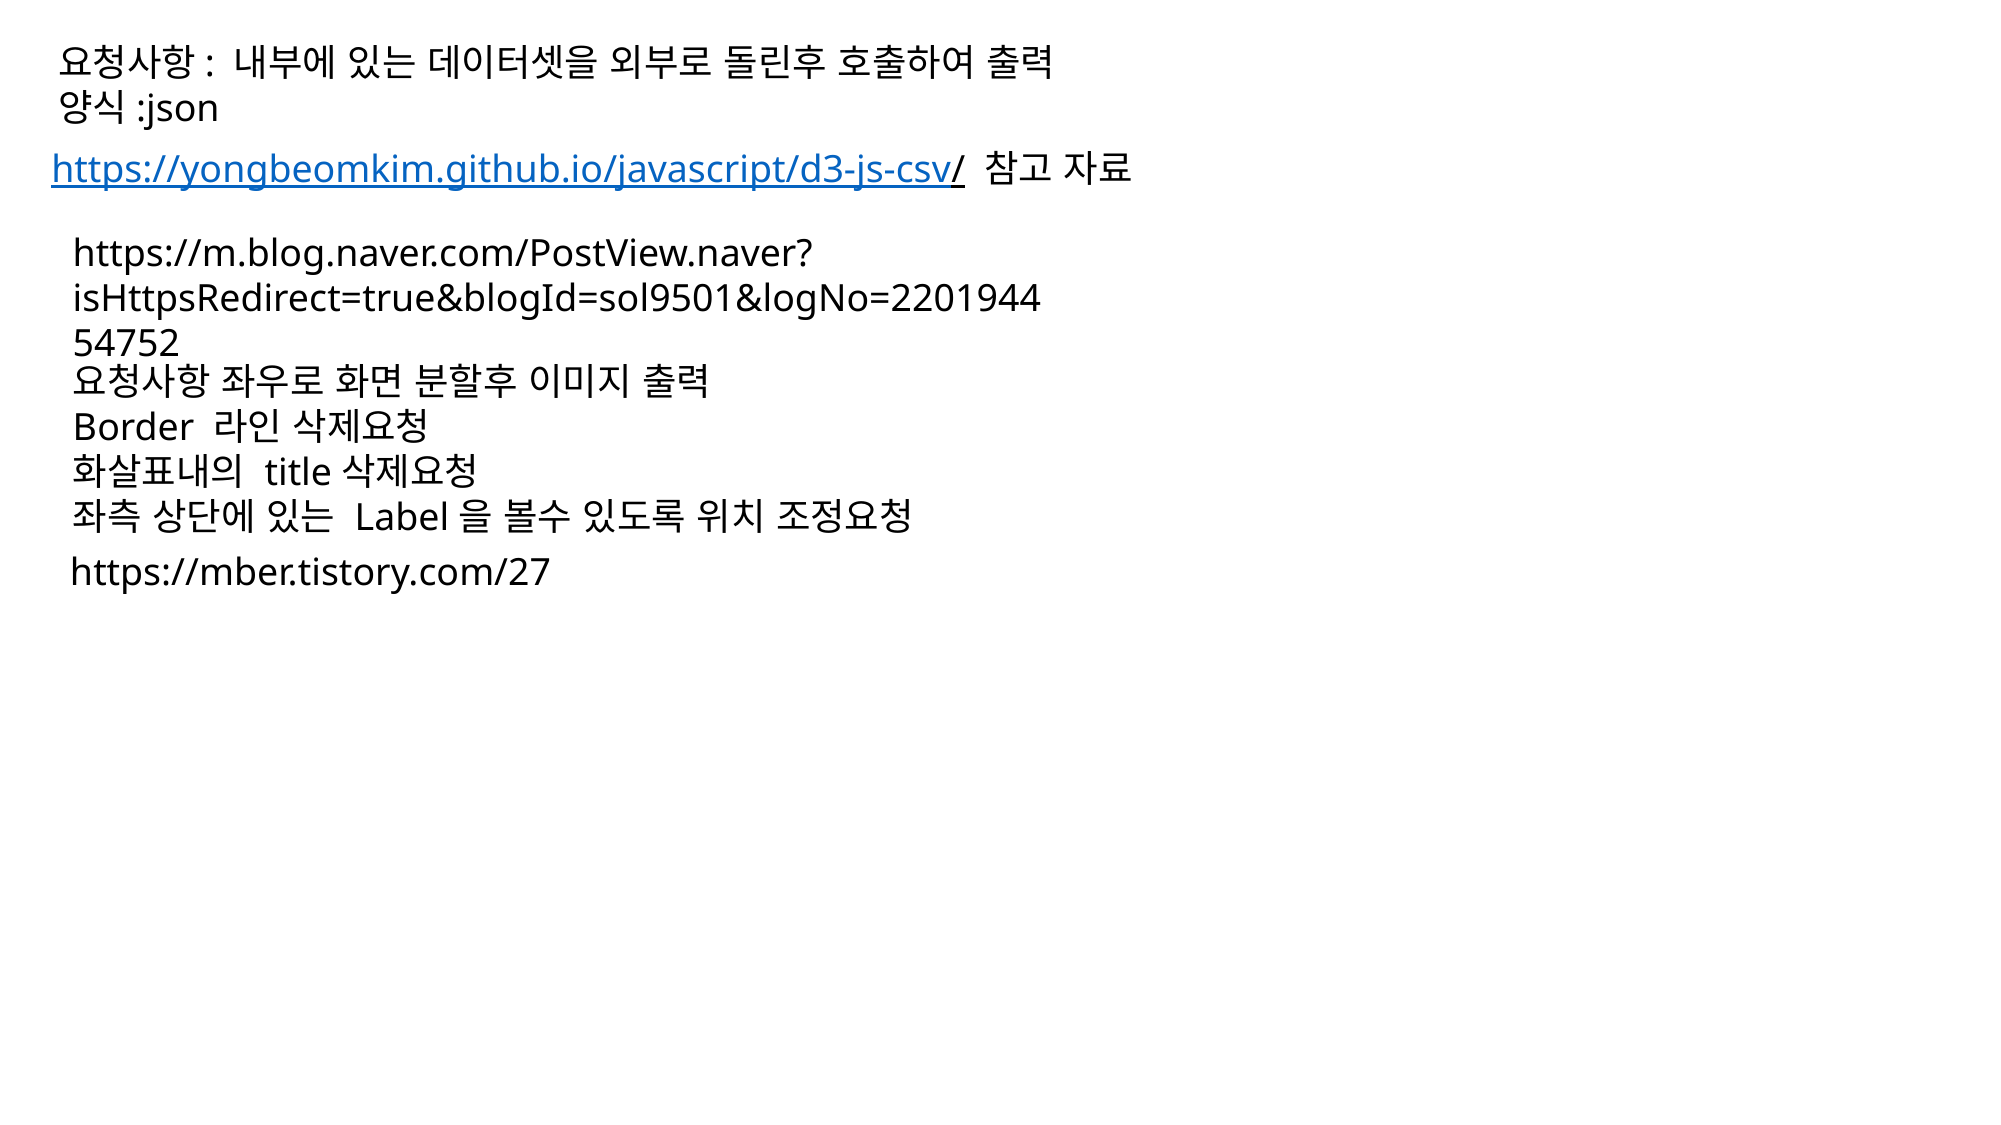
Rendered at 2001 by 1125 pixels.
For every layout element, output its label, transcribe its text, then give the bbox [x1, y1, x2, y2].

text_box https://yongbeomkim.github.io/javascript/d3-js-csv/ 참고 자료 [36, 137, 1148, 204]
text_box https://m.blog.naver.com/PostView.naver?isHttpsRedirect=true&blogId=sol9501&logNo=220194454752 [57, 221, 1058, 350]
text_box https://mber.tistory.com/27 [55, 540, 567, 600]
text_box 요청사항: 내부에 있는 데이터셋을 외부로 돌린후 호출하여 출력 양식:json [43, 31, 1441, 137]
text_box 요청사항 좌우로 화면 분할후 이미지 출력 Border 라인 삭제요청 화살표내의 title삭제요청 좌측 상단에 있는 Label을 볼수 있도록 위치 조정요청 [57, 350, 1141, 546]
